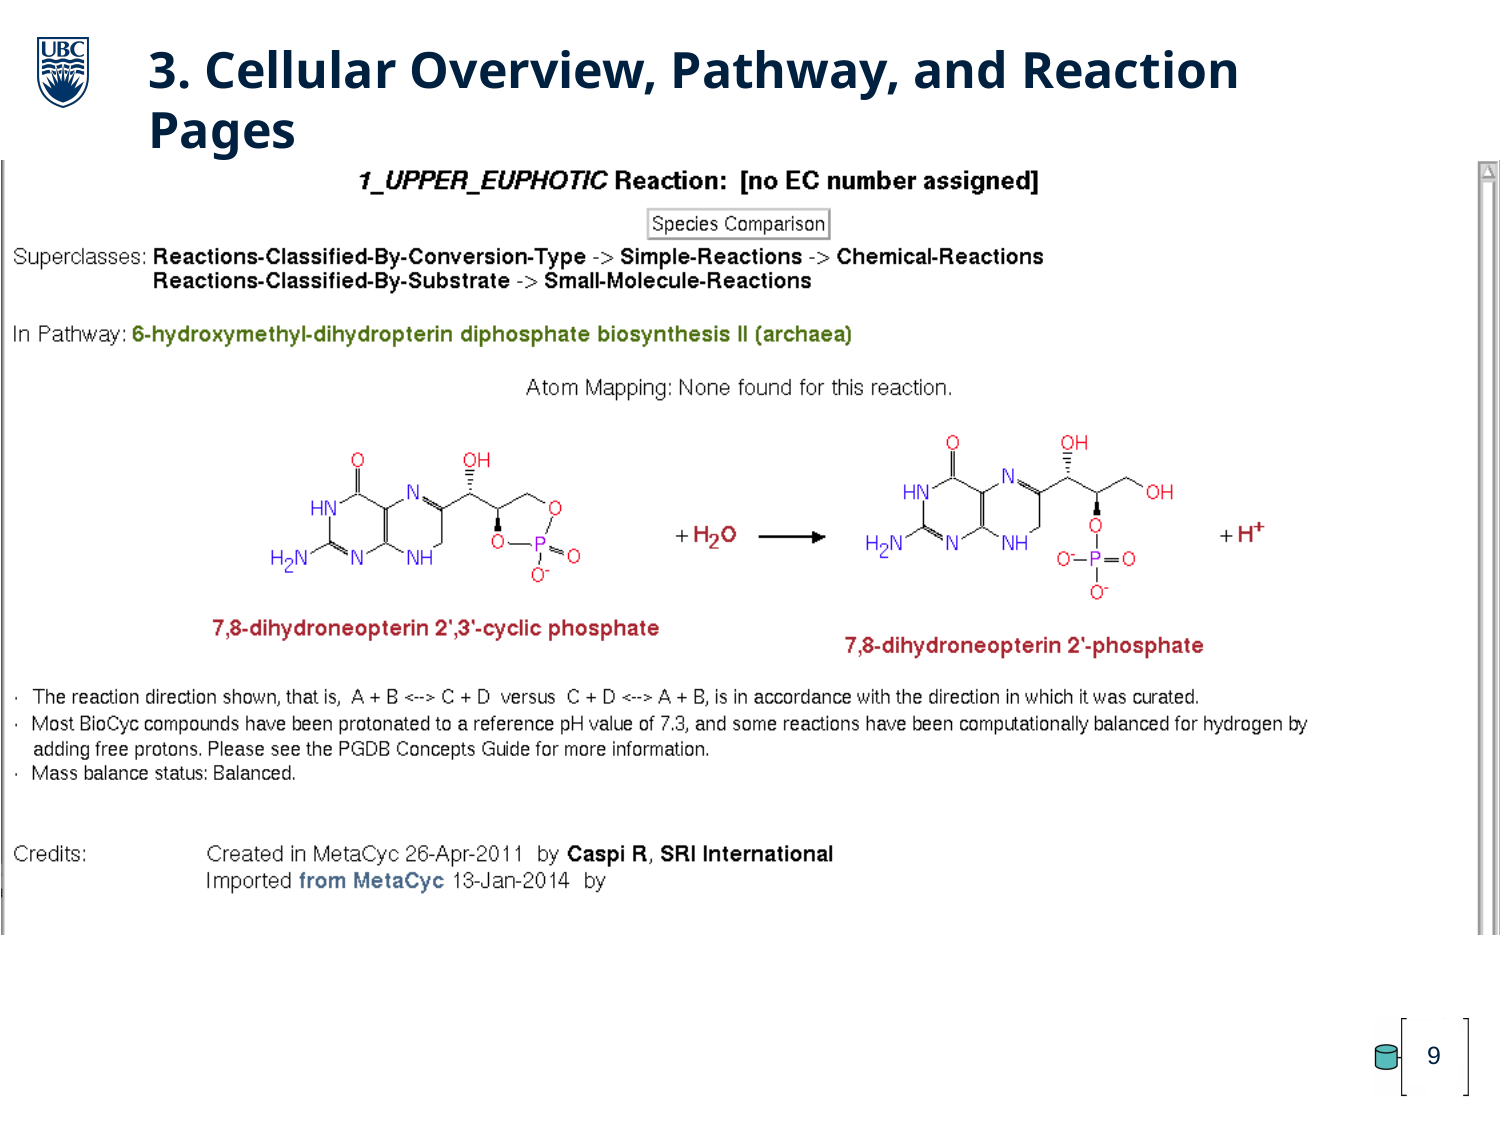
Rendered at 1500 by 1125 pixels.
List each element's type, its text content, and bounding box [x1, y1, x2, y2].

slide_number 9 [1399, 1018, 1469, 1091]
list 3. Cellular Overview, Pathway, and Reaction Pages [133, 30, 1375, 121]
picture [0, 160, 1500, 935]
picture [37, 37, 89, 108]
picture [1374, 1018, 1469, 1097]
